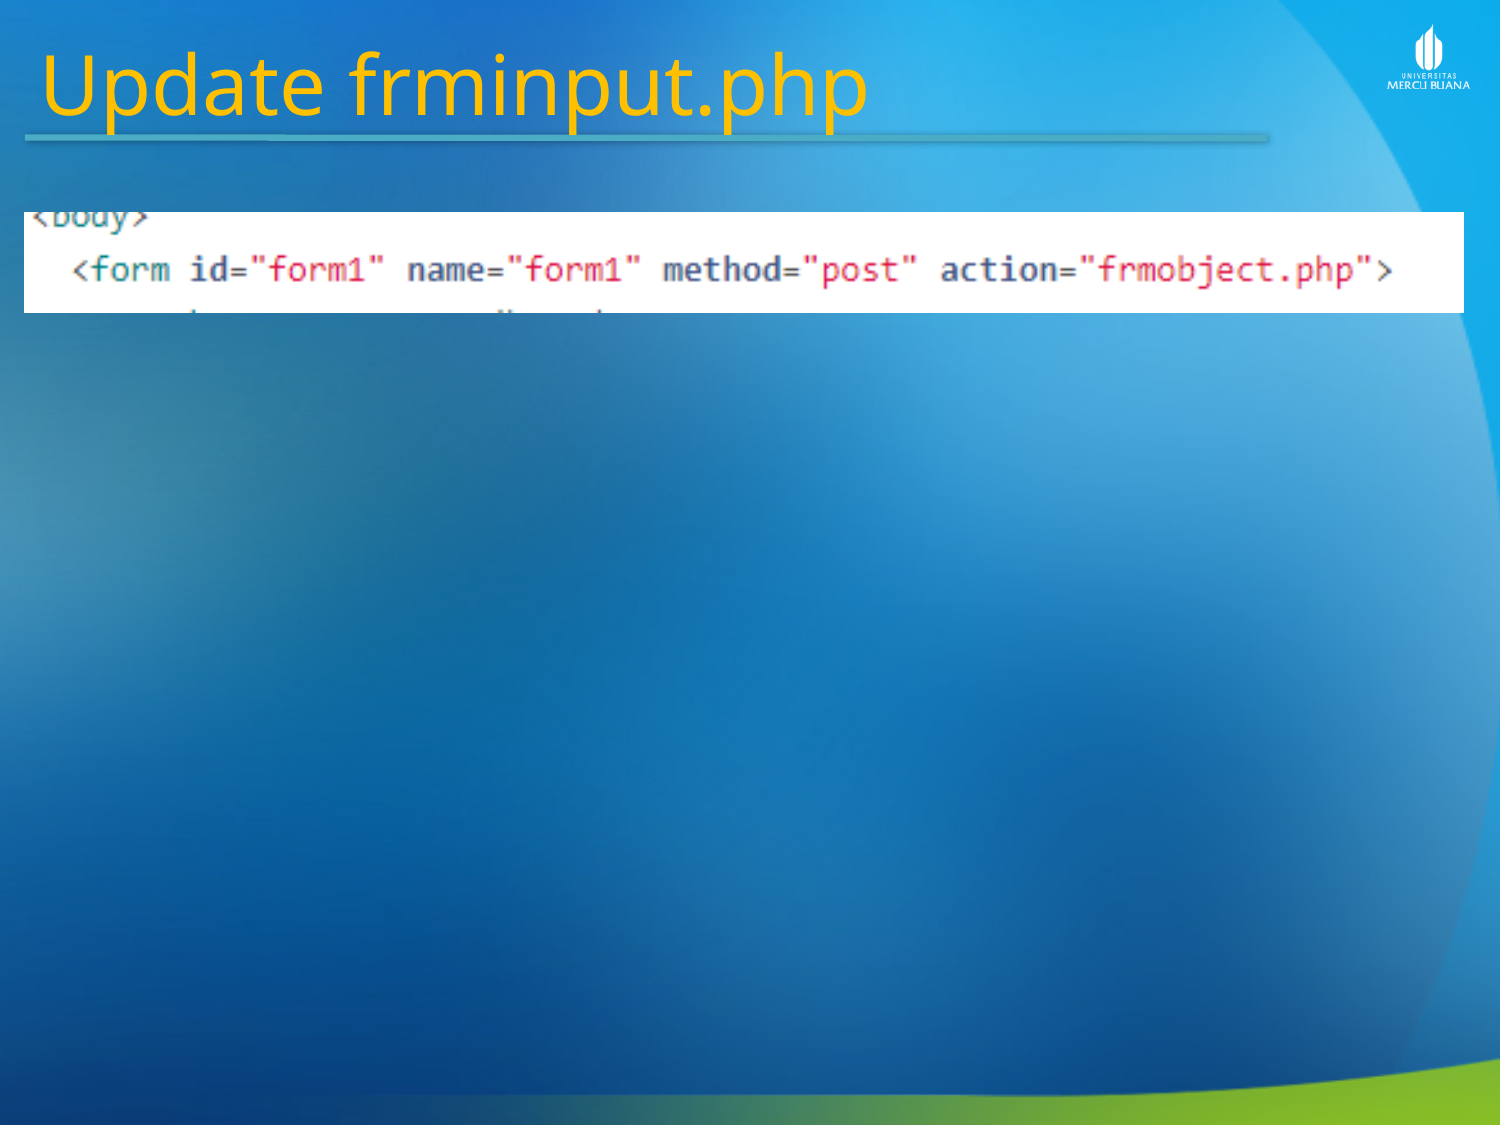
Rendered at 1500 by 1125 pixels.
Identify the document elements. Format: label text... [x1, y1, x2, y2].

list Update frminput.php [24, 24, 1213, 150]
picture [0, 0, 1500, 1125]
